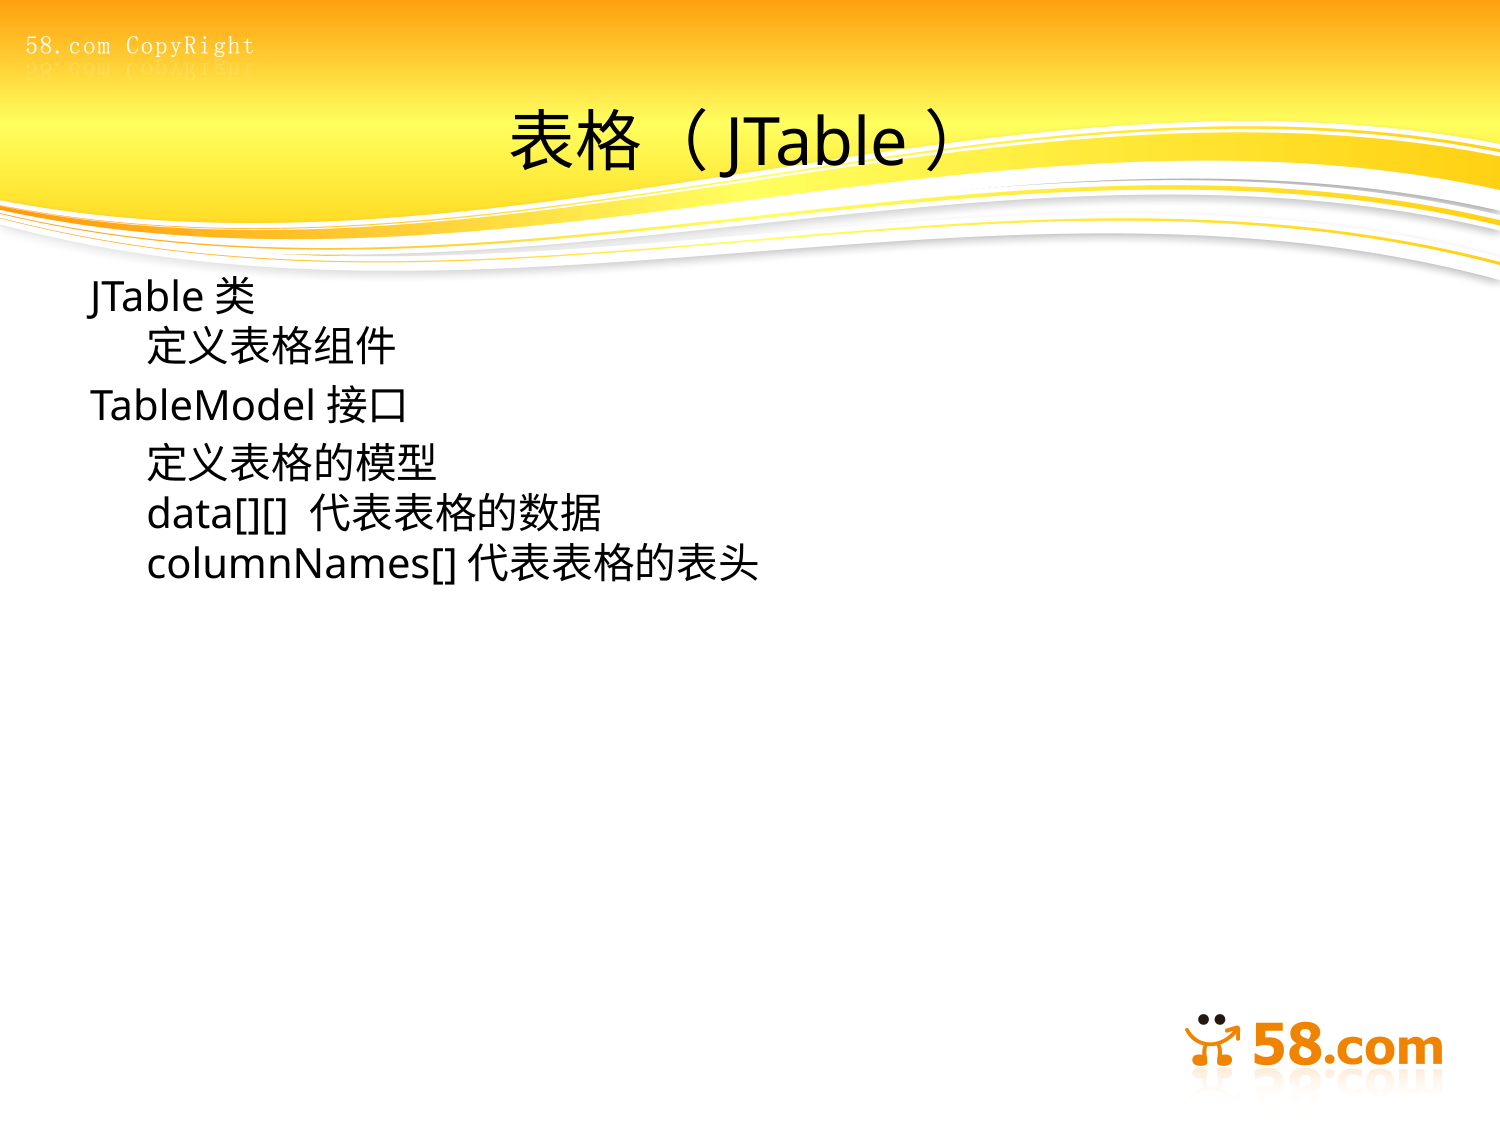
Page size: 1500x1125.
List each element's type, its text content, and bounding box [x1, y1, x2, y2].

list JTable类 定义表格组件 TableModel接口 定义表格的模型 data[][] 代表表格的数据 columnNames[]代表表格的表头 [74, 262, 1426, 1006]
picture [0, 0, 1500, 1125]
title 表格（JTable） [74, 44, 1426, 233]
